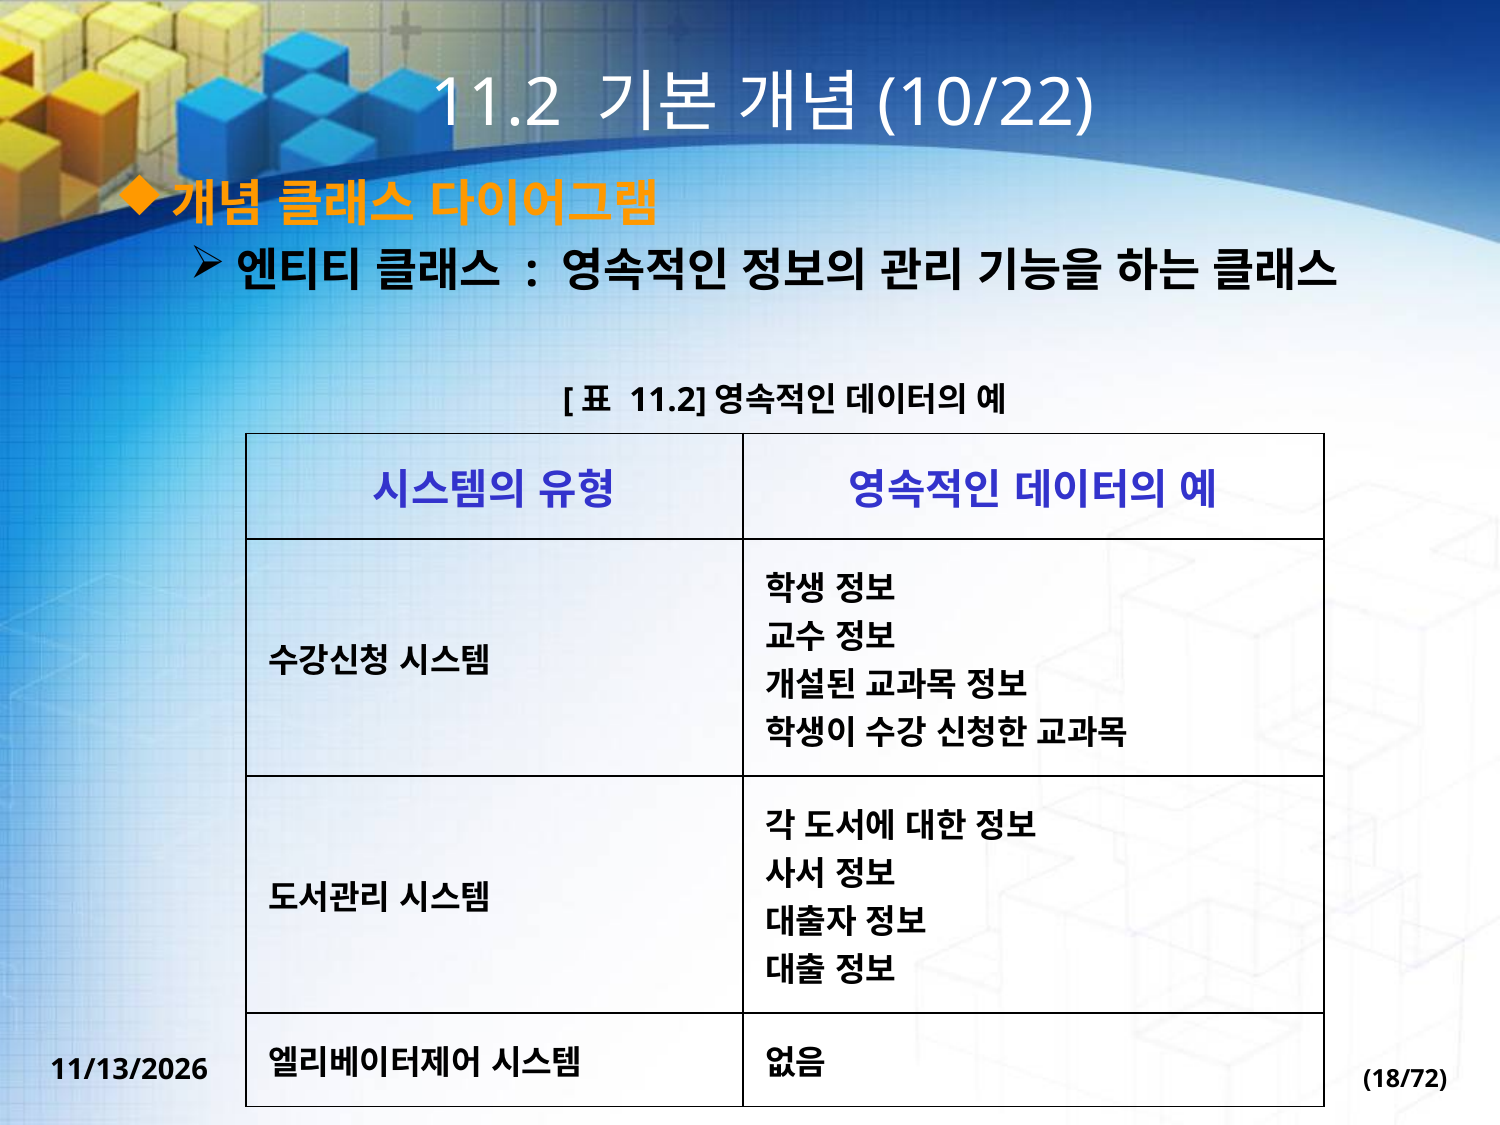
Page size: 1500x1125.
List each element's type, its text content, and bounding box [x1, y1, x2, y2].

table_cell 수강신청 시스템 [247, 540, 742, 775]
table_cell 학생 정보 교수 정보 개설된 교과목 정보 학생이 수강 신청한 교과목 [744, 540, 1323, 775]
title 11.2 기본 개념(10/22) [100, 34, 1426, 163]
list 개념 클래스 다이어그램 엔티티 클래스 : 영속적인 정보의 관리 기능을 하는 클래스 [99, 163, 1413, 1032]
text_box [표 11.2]영속적인 데이터의 예 [338, 373, 1233, 424]
table_cell 각 도서에 대한 정보 사서 정보 대출자 정보 대출 정보 [744, 777, 1323, 1012]
table_header 영속적인 데이터의 예 [744, 434, 1323, 538]
picture [0, 0, 1500, 1125]
table_cell 엘리베이터제어 시스템 [247, 1014, 742, 1106]
table_cell 없음 [744, 1014, 1323, 1106]
table_cell 도서관리 시스템 [247, 777, 742, 1012]
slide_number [35, 1042, 385, 1083]
slide_number (18/72) [1149, 1054, 1463, 1088]
table_header 시스템의 유형 [247, 434, 742, 538]
